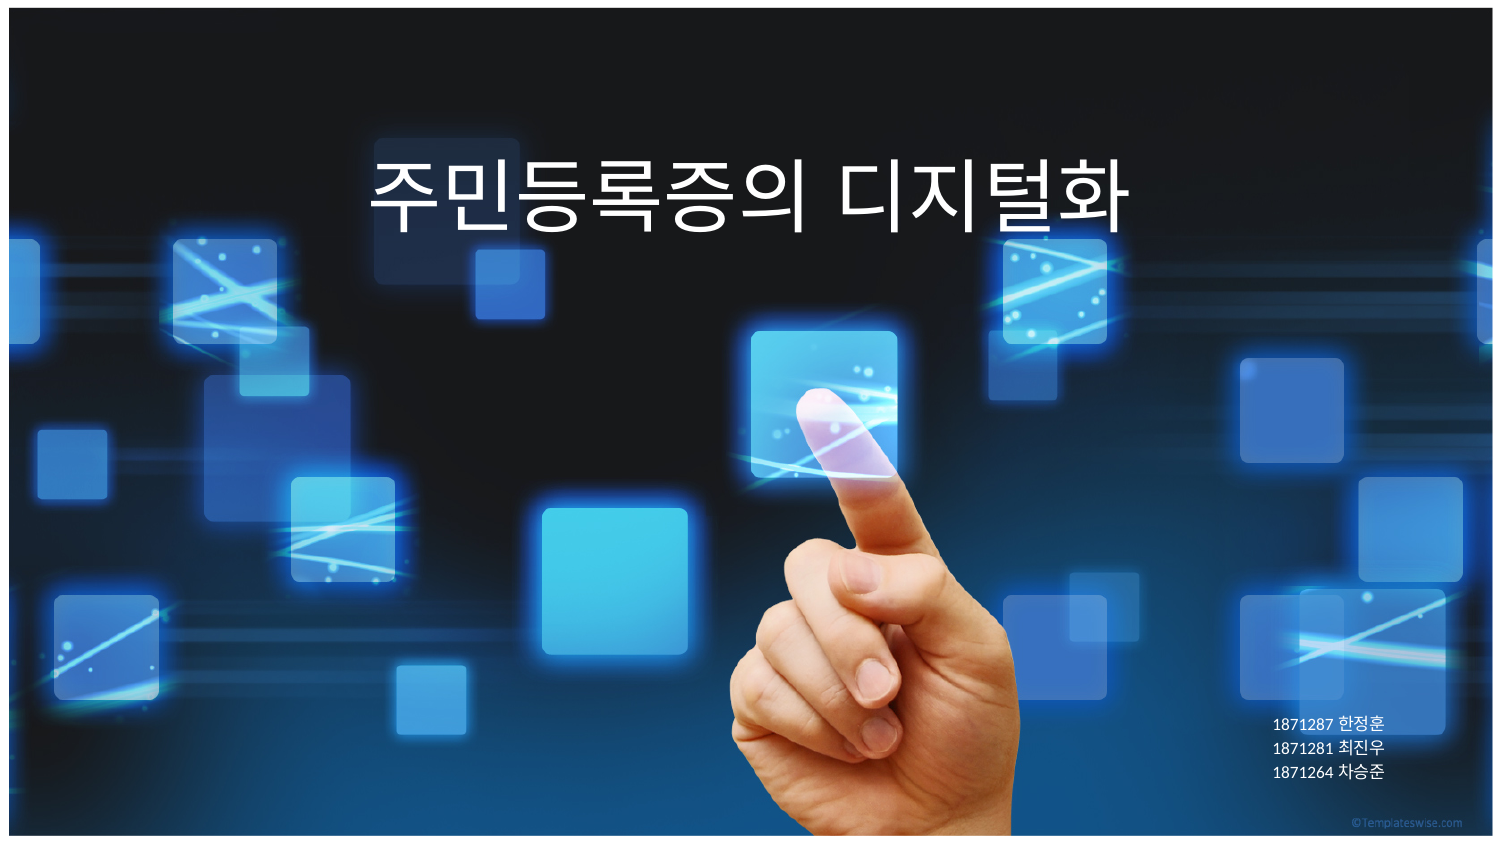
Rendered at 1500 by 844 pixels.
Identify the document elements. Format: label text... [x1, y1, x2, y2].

subtitle 1871287 한정훈 1871281 최진우 1871264 차승준 [1175, 705, 1483, 791]
title 주민등록증의 디지털화 [112, 138, 1388, 251]
picture [0, 0, 1500, 844]
